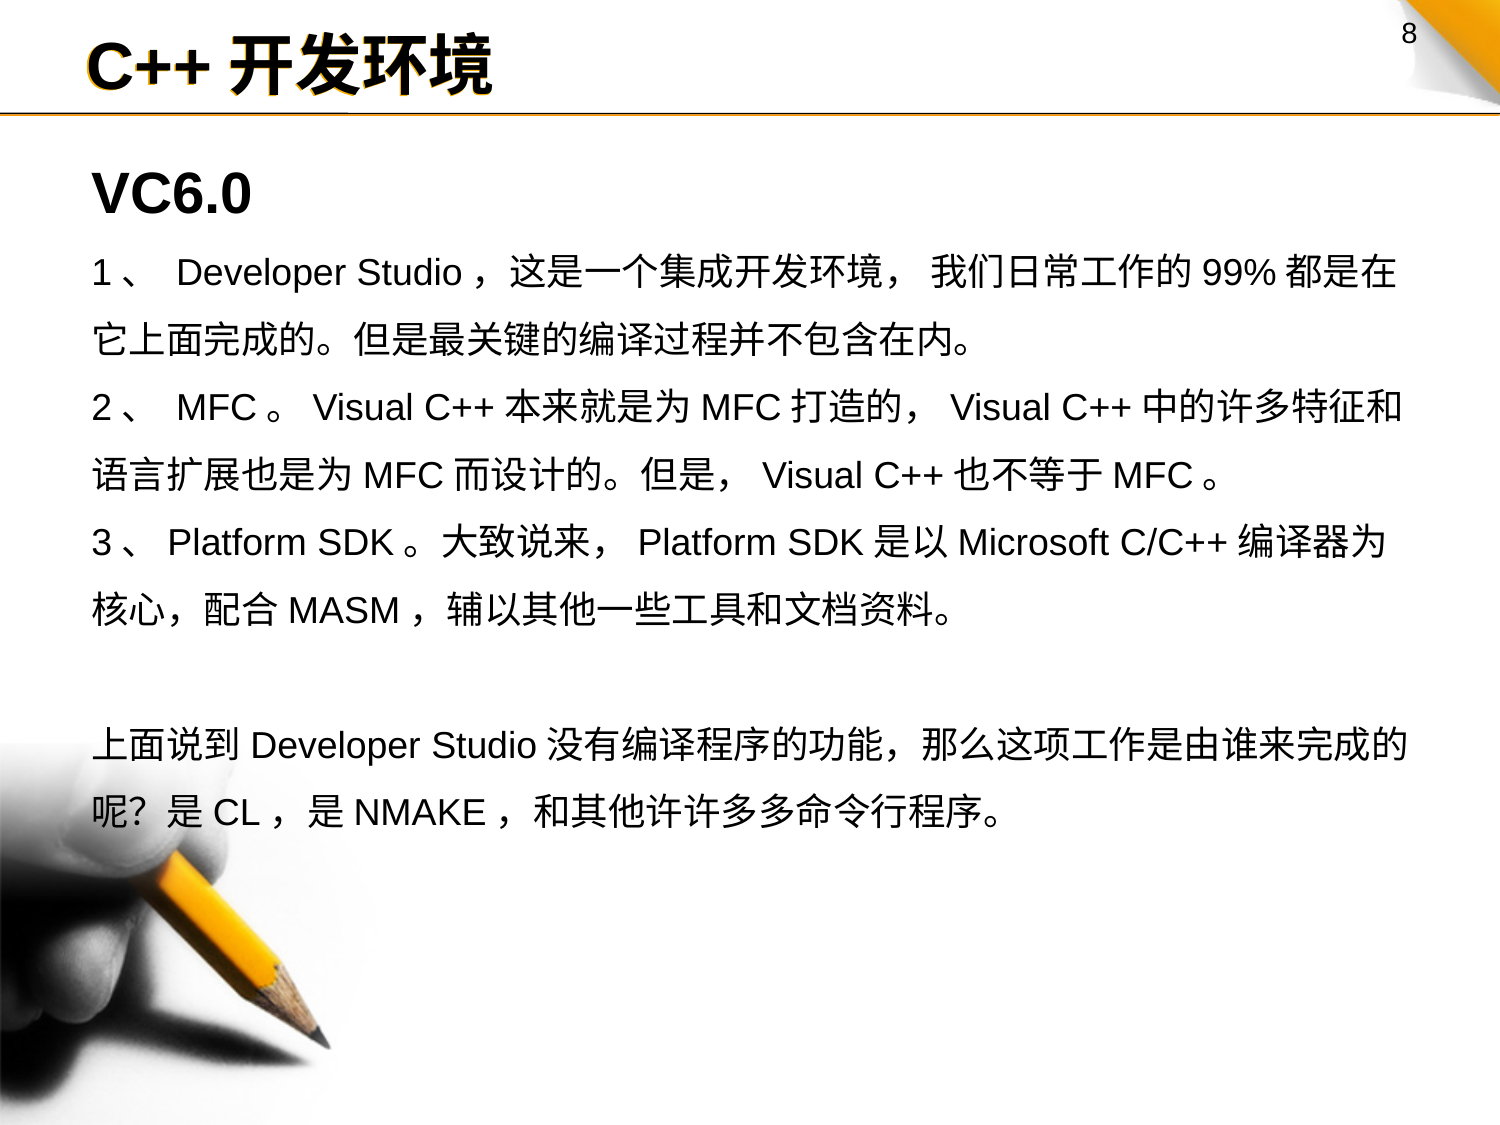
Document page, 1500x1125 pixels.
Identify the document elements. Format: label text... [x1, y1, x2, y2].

text_box C++开发环境 [71, 15, 511, 111]
picture [0, 116, 1500, 1125]
text_box VC6.0 1、 Developer Studio，这是一个集成开发环境， 我们日常工作的99%都是在它上面完成的。但是最关键的编译过程并不包含在内。 2、 MFC。Visual C++本来就是为MFC打造的，Visual C++中的许多特征和语言扩展也是为MFC而设计的。但是，Visual C++也不等于MFC。 3、Platform SDK。大致说来，Platform SDK是以Microsoft C/C++编译器为核心，配合MASM，辅以其他一些工具和文档资料。 上面说到Developer Studio没有编译程序的功能，那么这项工作是由谁来完成的呢？是CL，是NMAKE，和其他许许多多命令行程序。 [76, 113, 1435, 841]
picture [0, 0, 1500, 112]
